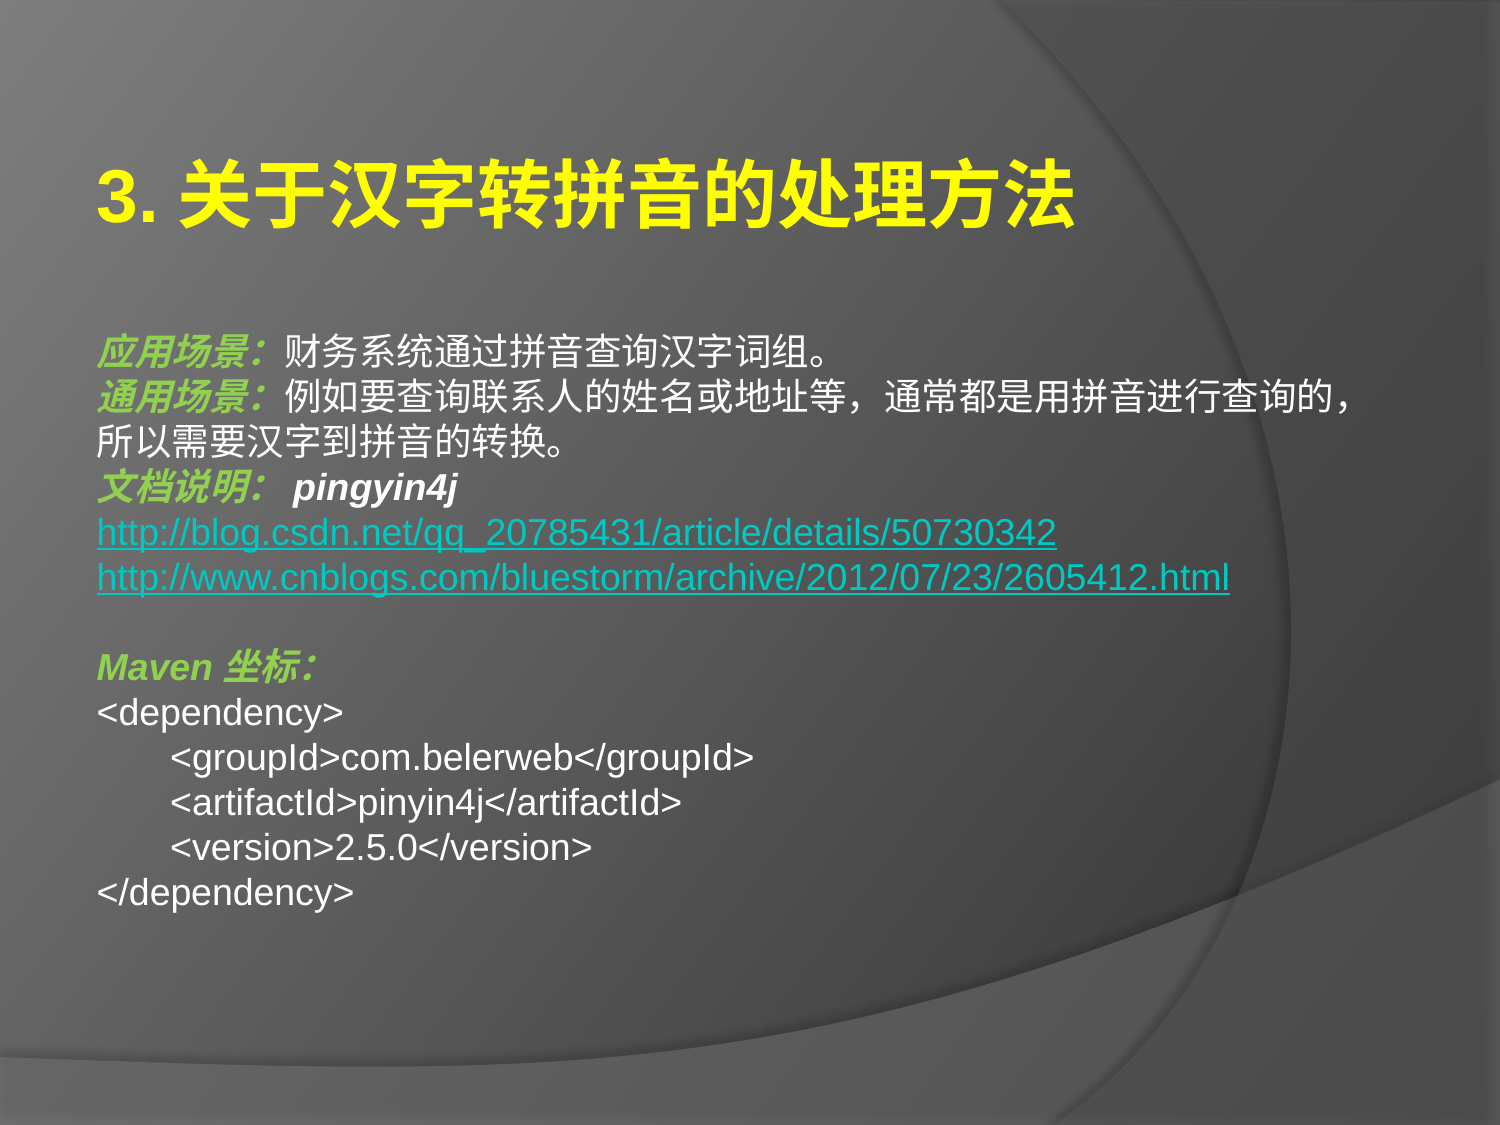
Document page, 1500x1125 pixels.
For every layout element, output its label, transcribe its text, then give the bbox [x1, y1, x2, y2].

text_box 3.关于汉字转拼音的处理方法 应用场景：财务系统通过拼音查询汉字词组。 通用场景：例如要查询联系人的姓名或地址等，通常都是用拼音进行查询的，所以需要汉字到拼音的转换。 文档说明：pingyin4j http://blog.csdn.net/qq_20785431/article/details/50730342 http://www.cnblogs.com/bluestorm/archive/2012/07/23/2605412.html Maven坐标： <dependency> <groupId>com.belerweb</groupId> <artifactId>pinyin4j</artifactId> <version>2.5.0</version> </dependency> [81, 140, 1360, 921]
